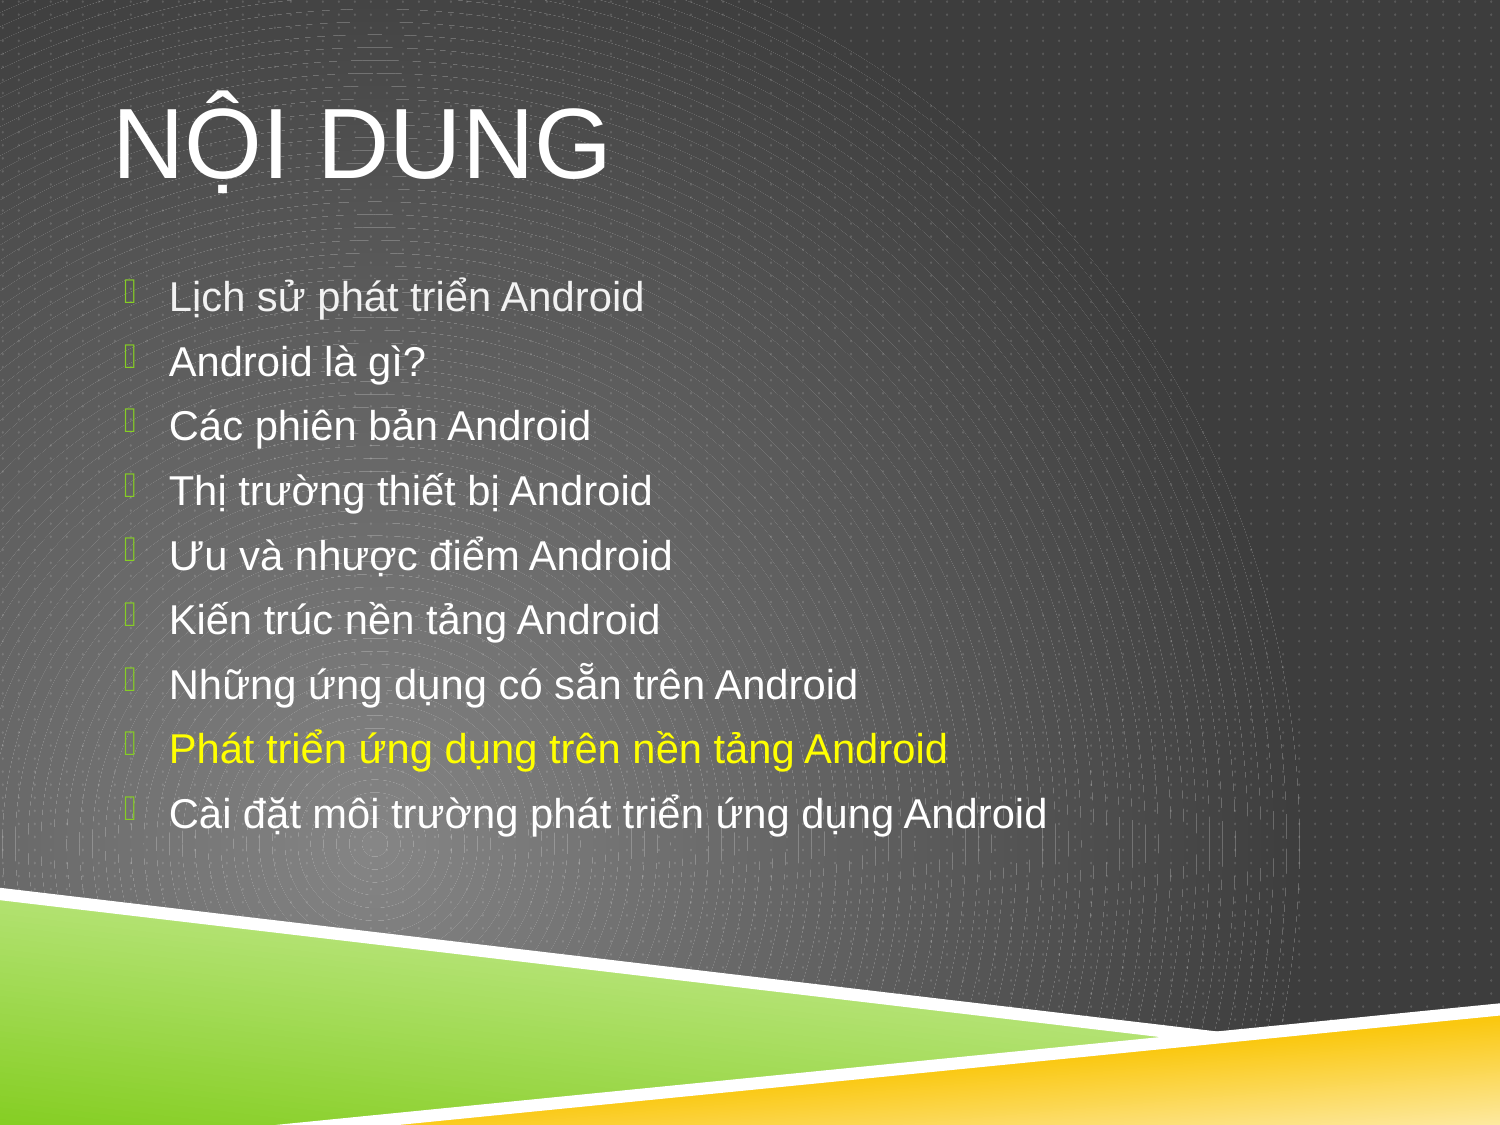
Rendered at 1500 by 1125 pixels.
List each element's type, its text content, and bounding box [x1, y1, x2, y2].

title NỘI DUNG [112, 45, 1388, 233]
list Lịch sử phát triển Android Android là gì? Các phiên bản Android Thị trường thiết bị Android Ưu và nhược điểm Android Kiến trúc nền tảng Android Những ứng dụng có sẵn trên Android Phát triển ứng dụng trên nền tảng Android Cài đặt môi trường phát triển ứng dụng Android [112, 262, 1388, 875]
